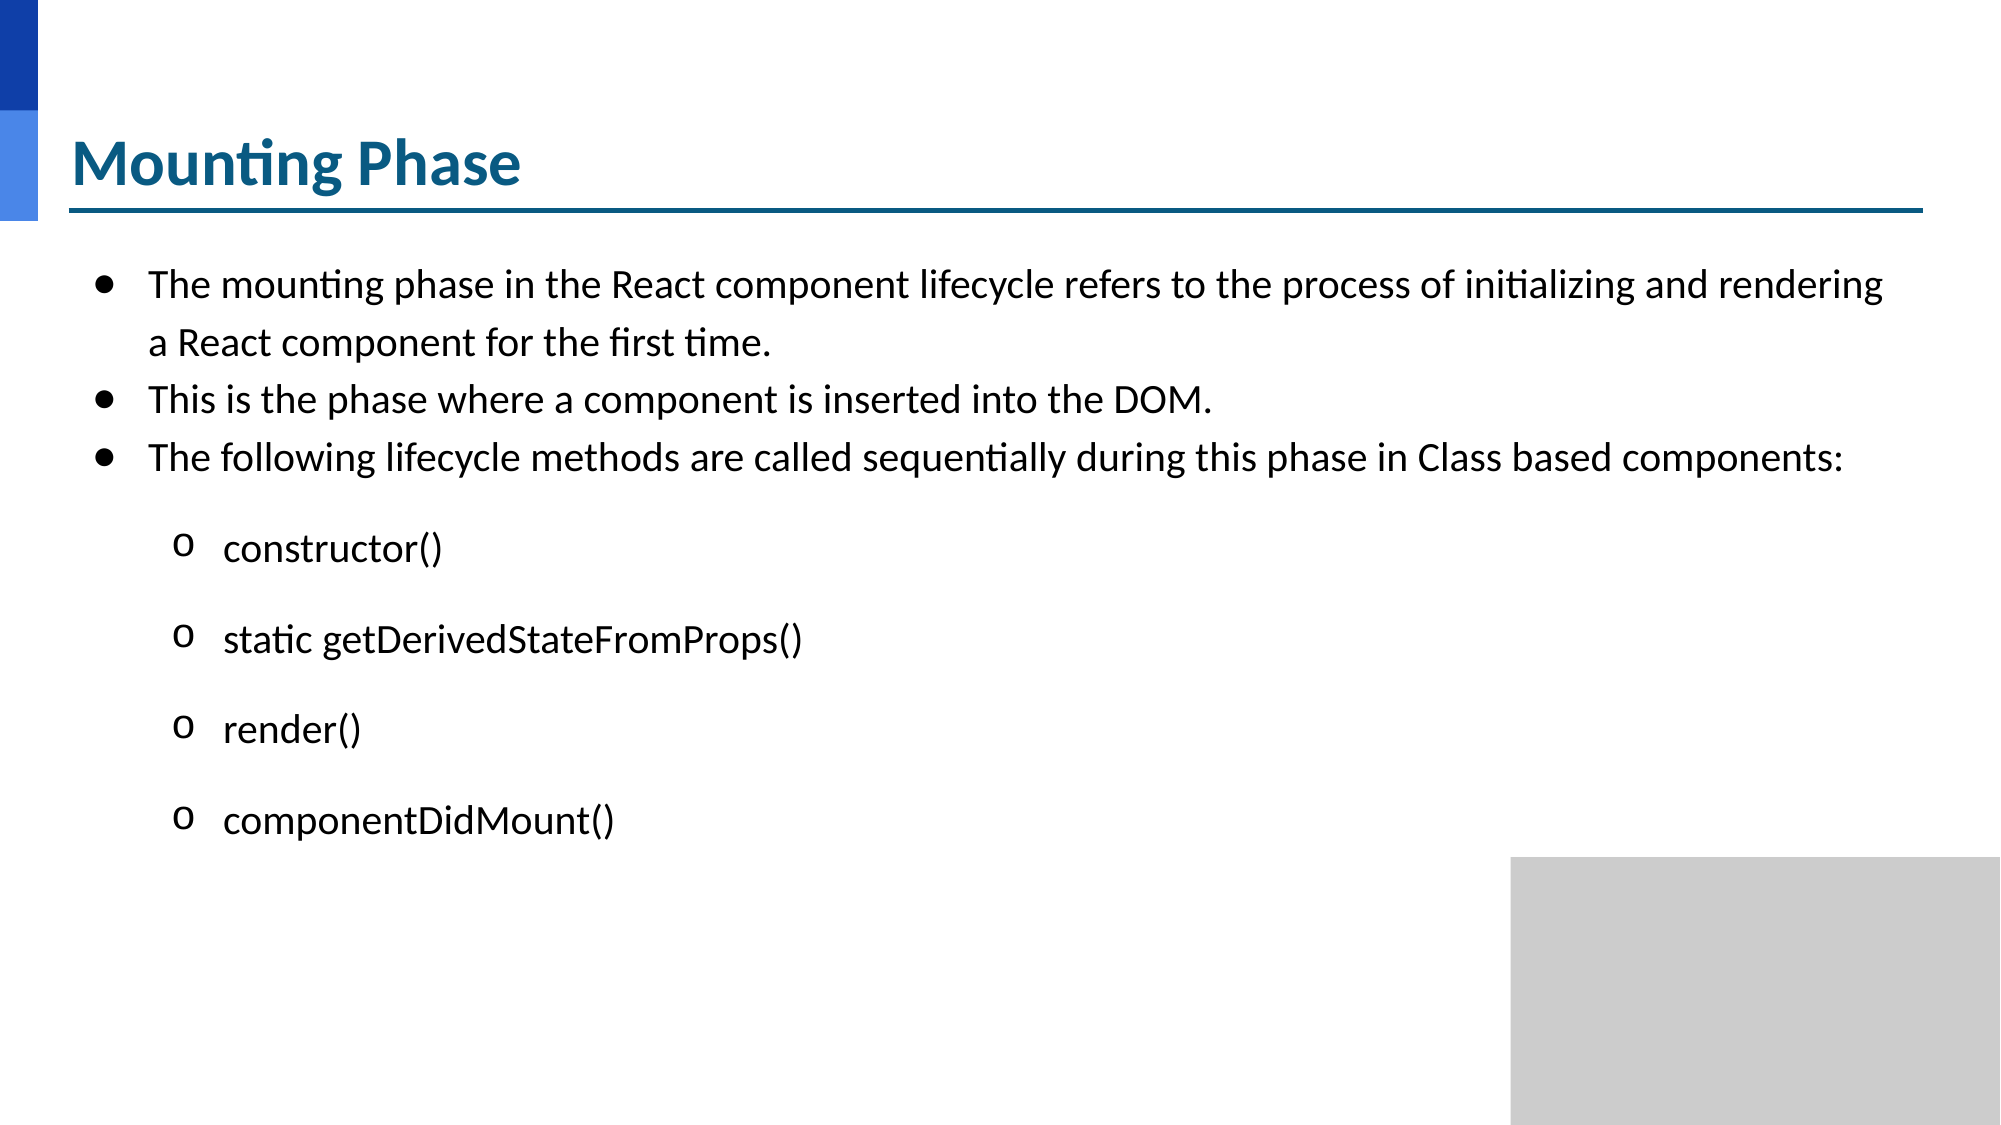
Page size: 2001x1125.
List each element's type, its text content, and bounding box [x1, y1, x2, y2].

picture [0, 2, 2000, 1125]
title Mounting Phase [68, 116, 1923, 198]
list The mounting phase in the React component lifecycle refers to the process of initializing and rendering a React component for the first time. This is the phase where a component is inserted into the DOM. The following lifecycle methods are called sequentially during this phase in Class based components: constructor() static getDerivedStateFromProps() render() componentDidMount() [58, 234, 1923, 881]
